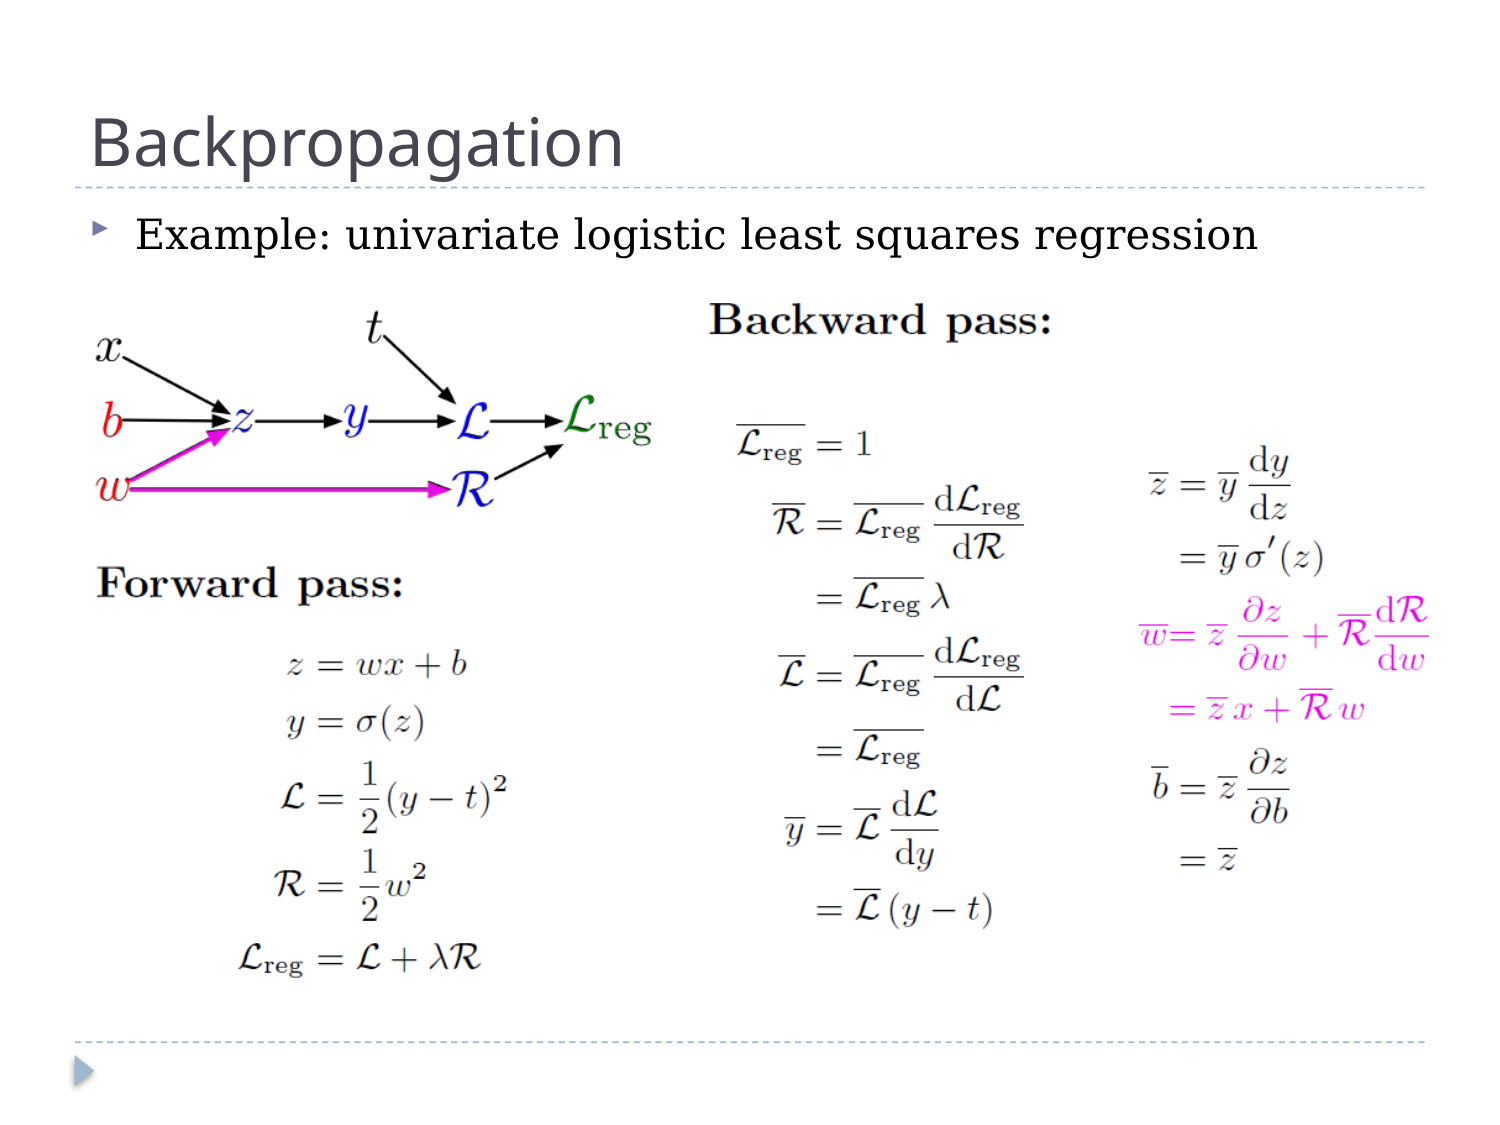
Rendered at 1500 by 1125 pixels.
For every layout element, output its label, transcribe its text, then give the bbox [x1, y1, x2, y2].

picture [88, 281, 1439, 1011]
list Example: univariate logistic least squares regression [75, 200, 1425, 1010]
title Backpropagation [75, 24, 1425, 188]
